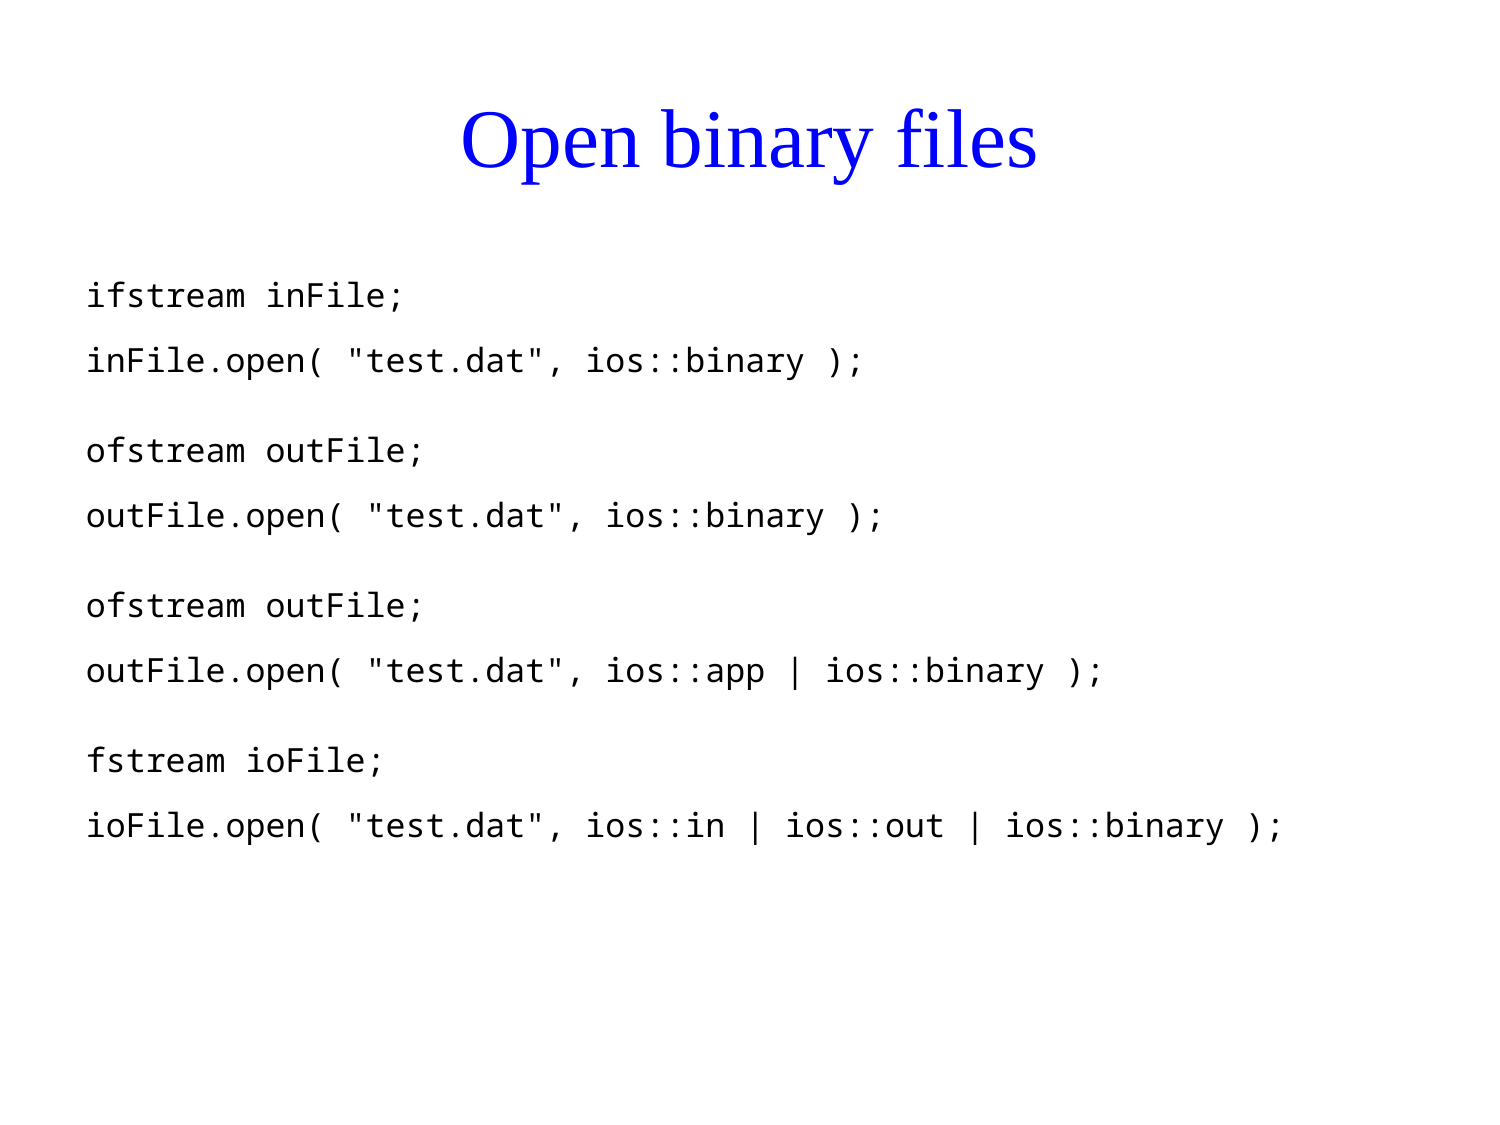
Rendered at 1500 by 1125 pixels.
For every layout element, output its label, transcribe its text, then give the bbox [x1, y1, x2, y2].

title Open binary files [40, 30, 1459, 238]
list ifstream inFile; inFile.open( "test.dat", ios::binary ); ofstream outFile; outFile.open( "test.dat", ios::binary ); ofstream outFile; outFile.open( "test.dat", ios::app | ios::binary ); fstream ioFile; ioFile.open( "test.dat", ios::in | ios::out | ios::binary ); [70, 266, 1430, 858]
